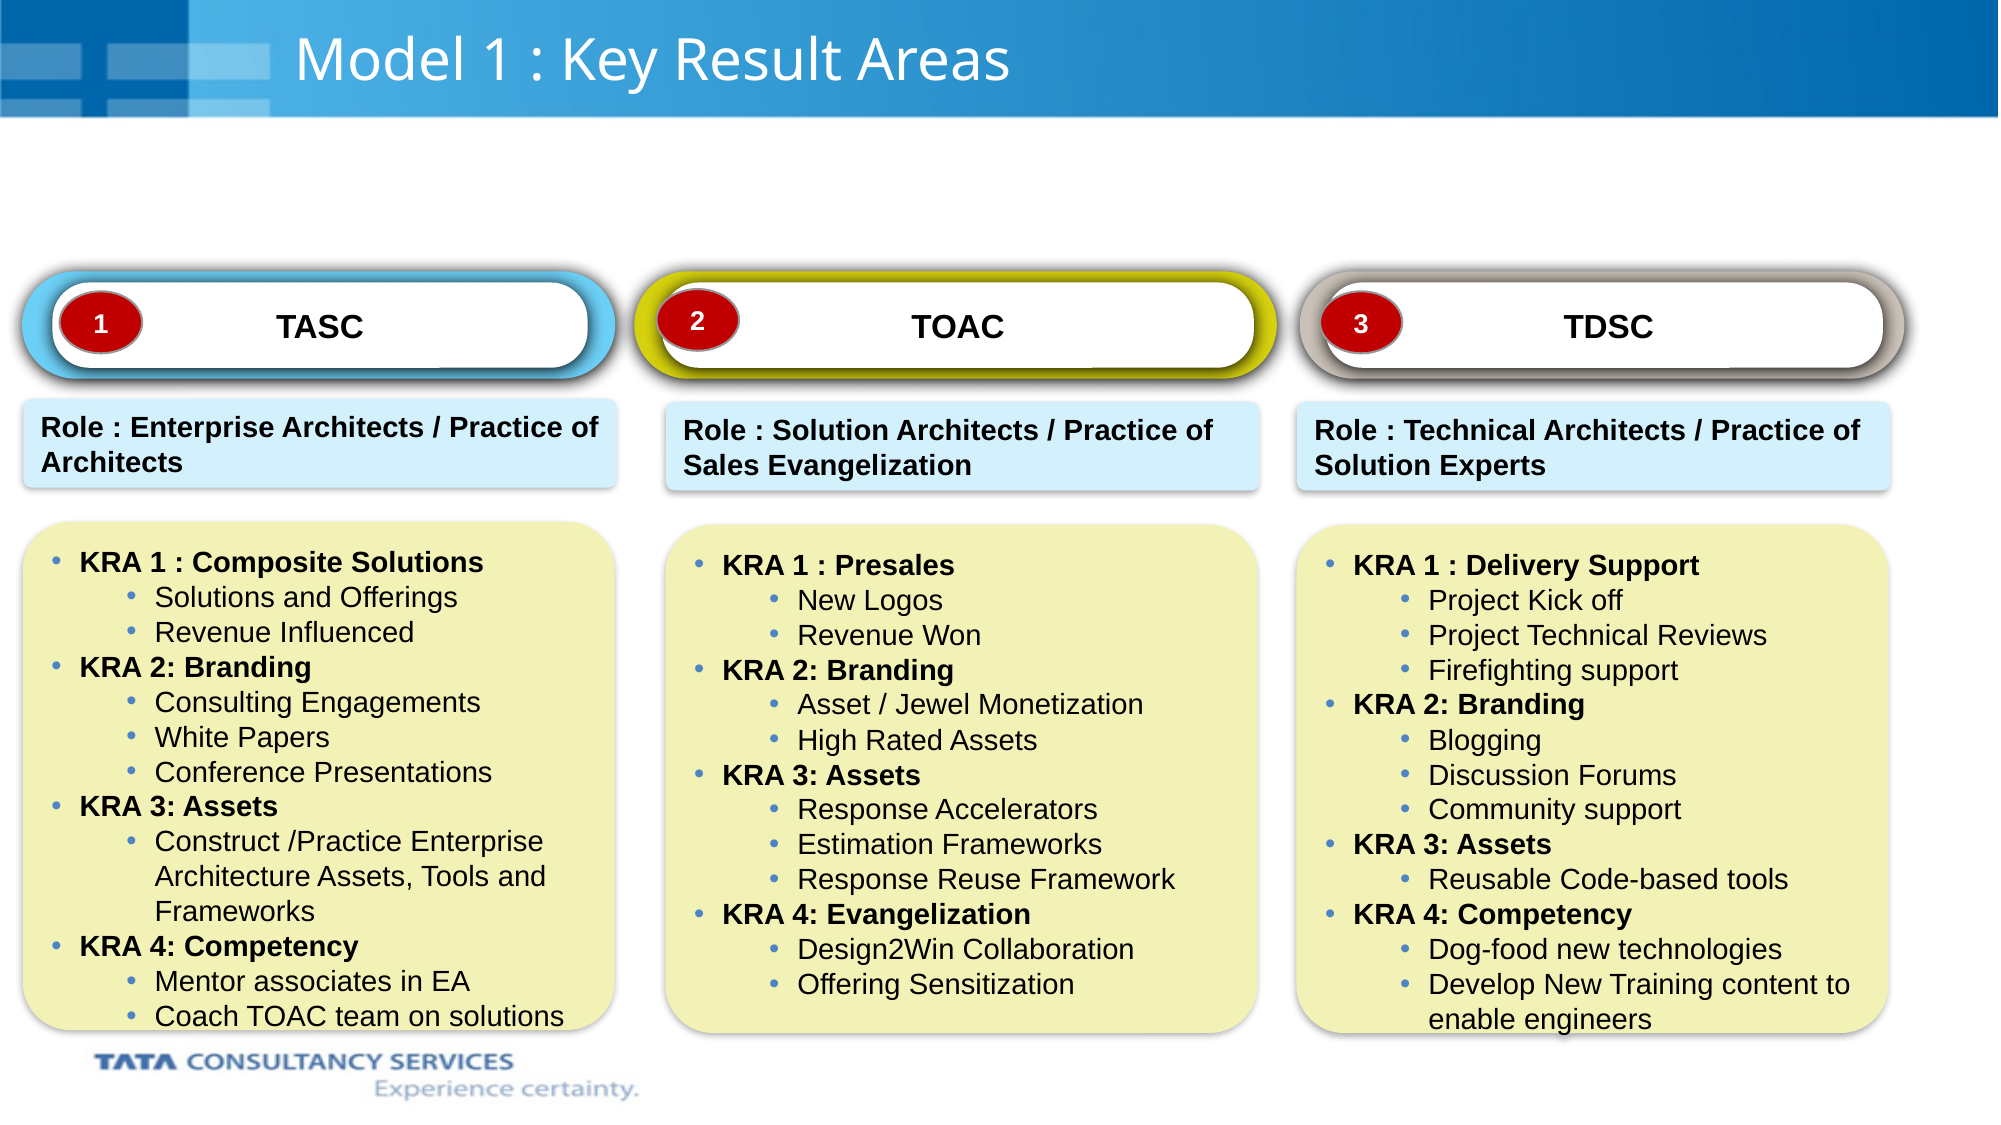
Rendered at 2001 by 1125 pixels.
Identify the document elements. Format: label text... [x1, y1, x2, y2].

text_box KRA 1 : Composite Solutions Solutions and Offerings Revenue Influenced KRA 2: Branding Consulting Engagements White Papers Conference Presentations KRA 3: Assets Construct /Practice Enterprise Architecture Assets, Tools and Frameworks KRA 4: Competency Mentor associates in EA Coach TOAC team on solutions [22, 521, 615, 1031]
text_box TDSC [1326, 282, 1883, 368]
picture [0, 0, 1998, 1124]
text_box KRA 1 : Delivery Support Project Kick off Project Technical Reviews Firefighting support KRA 2: Branding Blogging Discussion Forums Community support KRA 3: Assets Reusable Code-based tools KRA 4: Competency Dog-food new technologies Develop New Training content to enable engineers [1296, 524, 1889, 1034]
text_box [1855, 271, 1905, 368]
text_box [1223, 271, 1277, 371]
text_box [557, 271, 616, 377]
text_box Role : Solution Architects / Practice of Sales Evangelization [665, 401, 1260, 491]
text_box 3 [1320, 291, 1403, 354]
text_box [1299, 271, 1354, 375]
text_box [22, 271, 84, 378]
text_box 1 [59, 291, 143, 354]
text_box Role : Enterprise Architects / Practice of Architects [23, 398, 617, 488]
text_box TASC [52, 282, 588, 368]
text_box TOAC [662, 282, 1254, 368]
text_box 2 [656, 289, 740, 351]
text_box Role : Technical Architects / Practice of Solution Experts [1297, 401, 1891, 491]
title Model 1 : Key Result Areas [279, 10, 1914, 104]
text_box [634, 271, 695, 377]
text_box KRA 1 : Presales New Logos Revenue Won KRA 2: Branding Asset / Jewel Monetization High Rated Assets KRA 3: Assets Response Accelerators Estimation Frameworks Response Reuse Framework KRA 4: Evangelization Design2Win Collaboration Offering Sensitization [665, 524, 1258, 1034]
